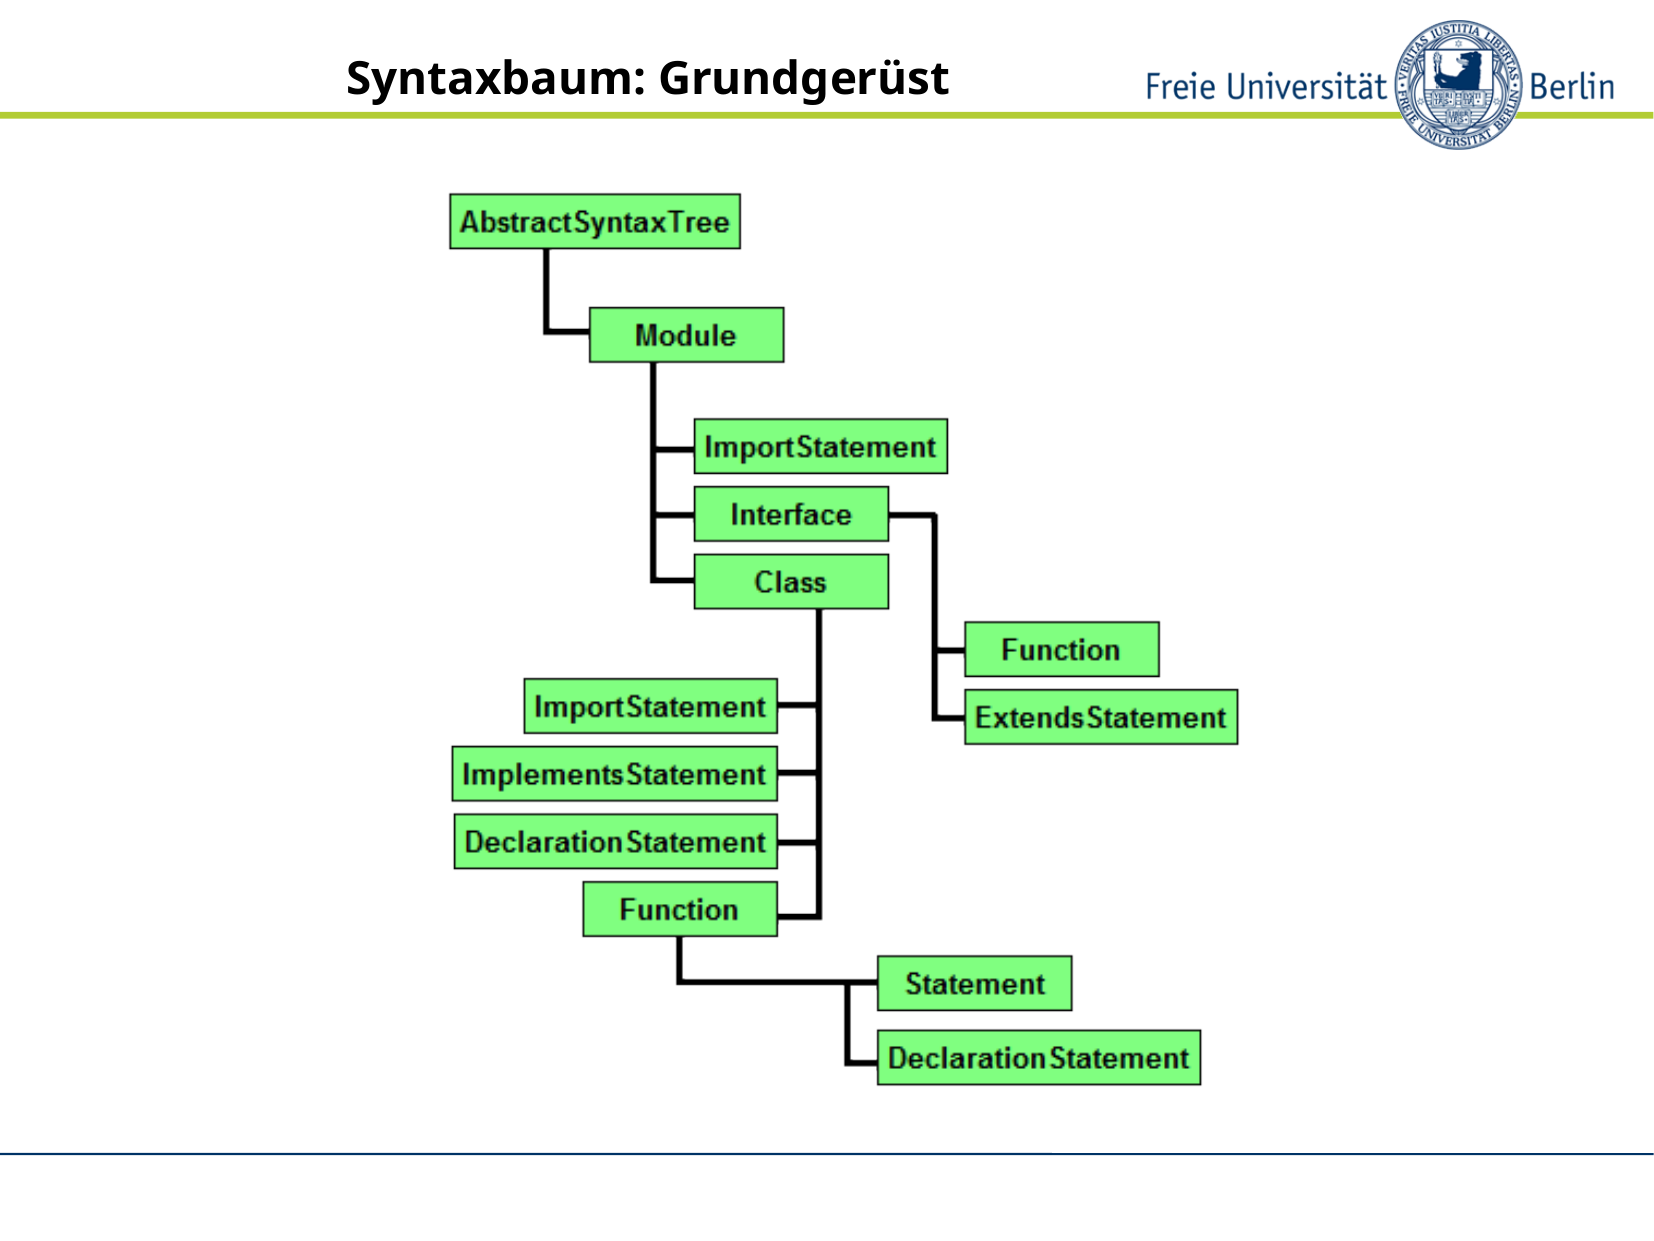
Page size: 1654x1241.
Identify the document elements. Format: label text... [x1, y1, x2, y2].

picture [1264, 20, 1620, 151]
title Syntaxbaum: Grundgerüst [33, 0, 1264, 180]
picture [443, 187, 1247, 1093]
